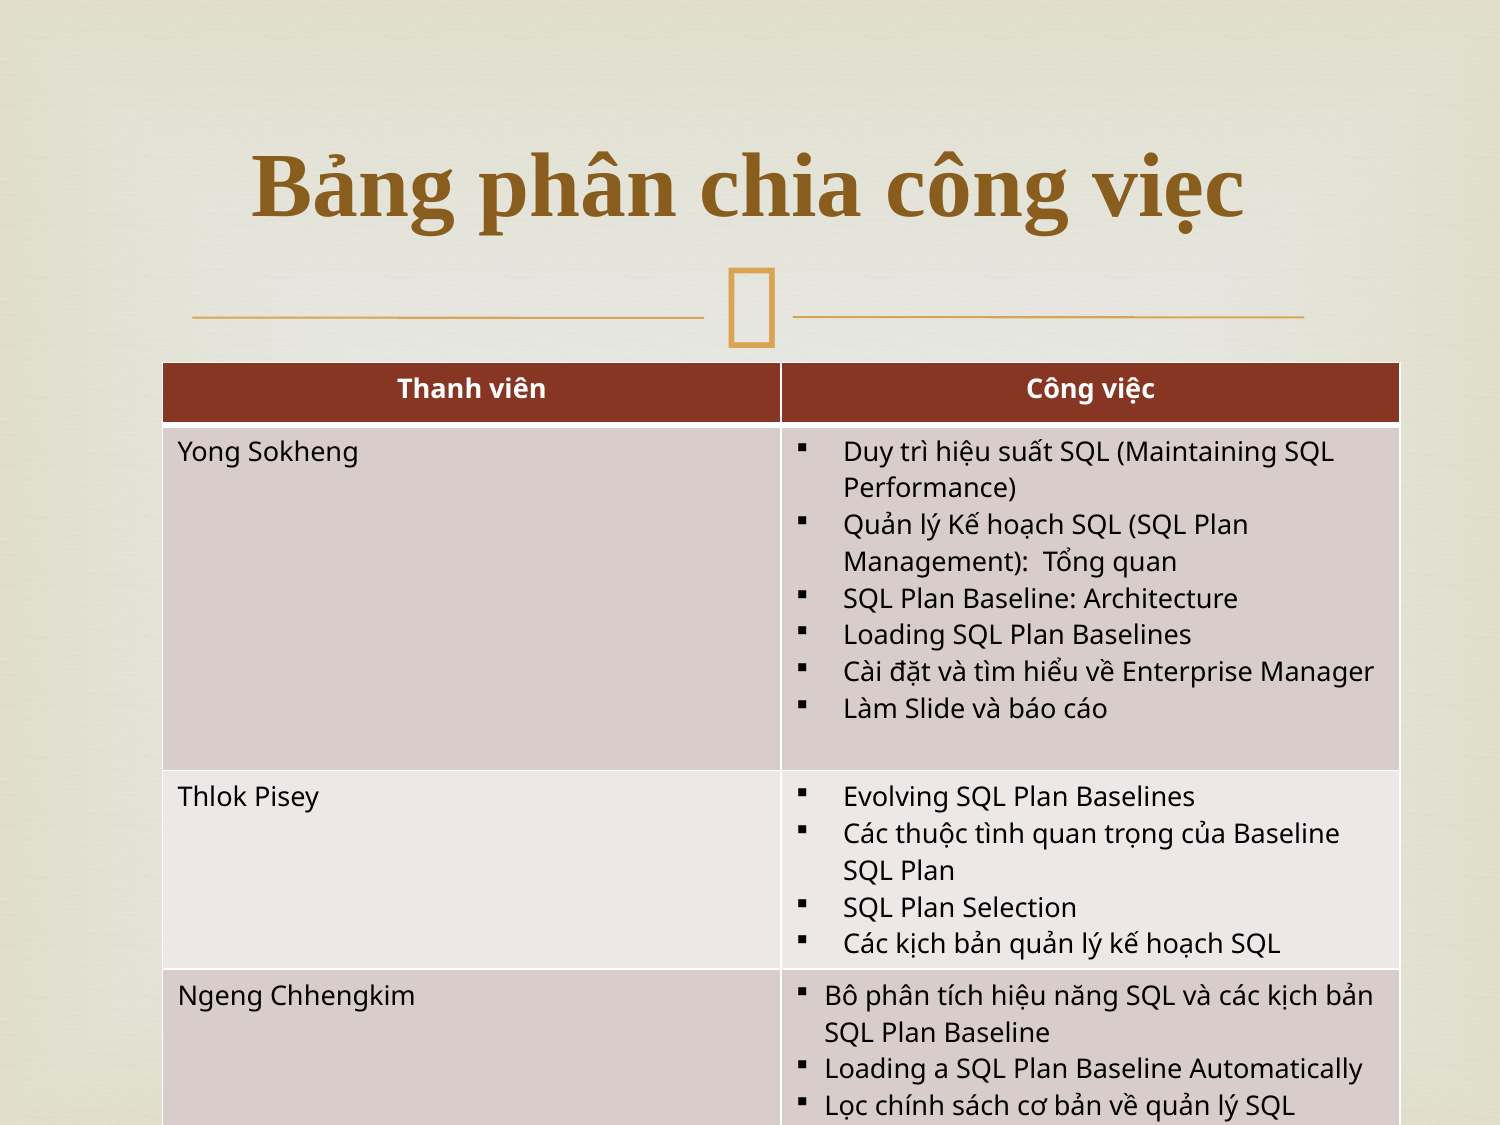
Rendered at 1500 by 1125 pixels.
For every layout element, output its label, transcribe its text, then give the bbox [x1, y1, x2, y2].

title Bảng phân chia công viẹc [112, 93, 1386, 267]
table_cell Yong Sokheng [163, 428, 780, 770]
table_cell Duy trì hiệu suất SQL (Maintaining SQL Performance) Quản lý Kế hoạch SQL (SQL Plan Management): Tổng quan SQL Plan Baseline: Architecture Loading SQL Plan Baselines Cài đặt và tìm hiểu về Enterprise Manager Làm Slide và báo cáo [782, 428, 1399, 770]
table_cell Bô phân tích hiệu năng SQL và các kịch bản SQL Plan Baseline Loading a SQL Plan Baseline Automatically Lọc chính sách cơ bản về quản lý SQL Enterprise Manager and SQL Plan Baselines [782, 970, 1399, 1125]
table_cell Evolving SQL Plan Baselines Các thuộc tình quan trọng của Baseline SQL Plan SQL Plan Selection Các kịch bản quản lý kế hoạch SQL [782, 771, 1399, 968]
table_cell Ngeng Chhengkim [163, 970, 780, 1125]
table_header Thanh viên [163, 363, 780, 422]
table_header Công việc [782, 363, 1399, 422]
table_cell Thlok Pisey [163, 771, 780, 968]
